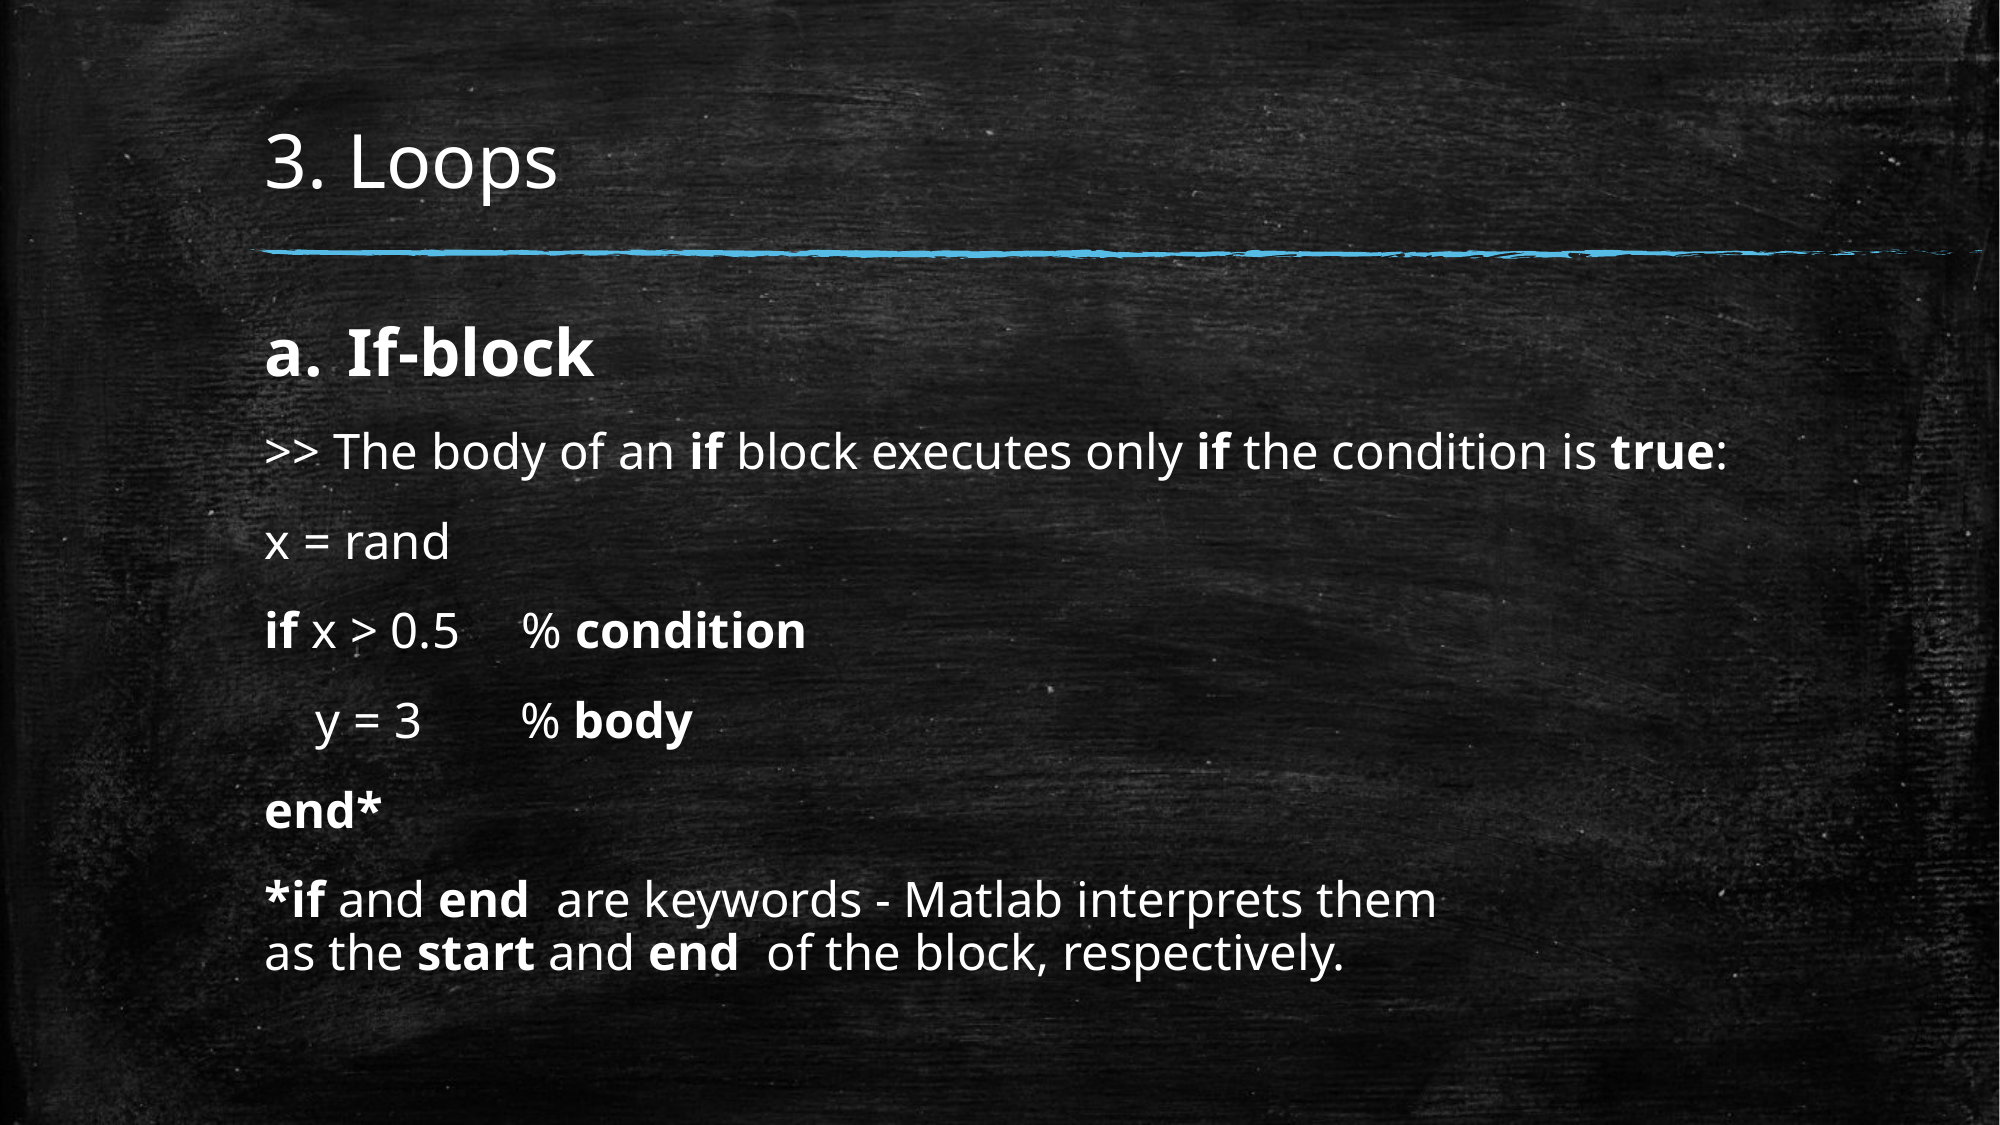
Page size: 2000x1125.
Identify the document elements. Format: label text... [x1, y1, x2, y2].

title 3. Loops [249, 45, 1750, 213]
list If-block >> The body of an if block executes only if the condition is true: x = rand if x > 0.5 % condition y = 3 % body end* *if and end are keywords - Matlab interprets them as the start and end of the block, respectively. [249, 312, 1751, 1013]
